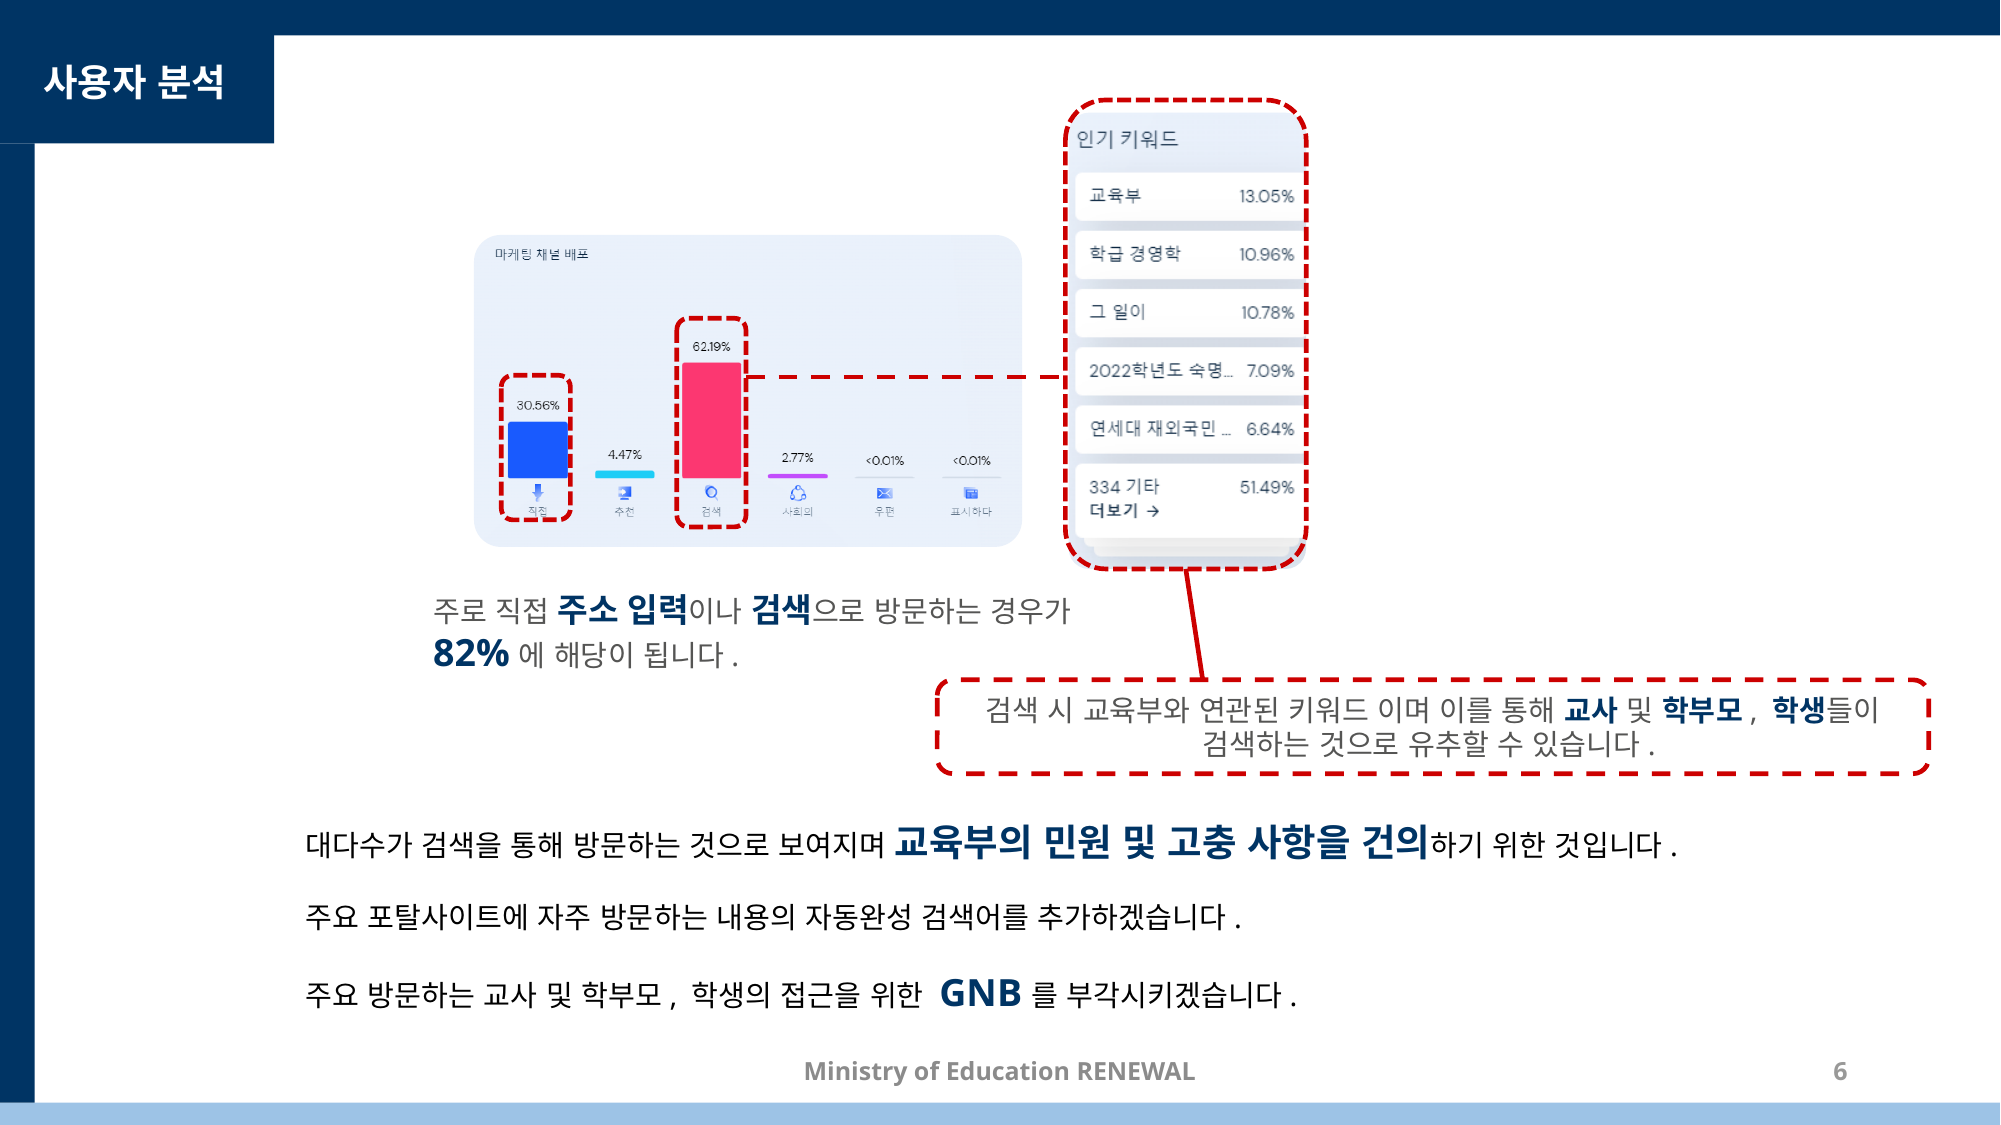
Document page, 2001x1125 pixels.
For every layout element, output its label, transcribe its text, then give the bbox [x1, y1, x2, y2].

slide_number 6 [1412, 1042, 1863, 1103]
picture [1068, 112, 1307, 569]
text_box 사용자 분석 [0, 52, 271, 112]
text_box [1064, 125, 1068, 546]
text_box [1185, 568, 1203, 680]
picture [473, 234, 1023, 547]
text_box [1075, 98, 1295, 112]
text_box 검색 시 교육부와 연관된 키워드 이며 이를 통해 교사 및 학부모, 학생들이 검색하는 것으로 유추할 수 있습니다. [937, 679, 1929, 774]
footer Ministry of Education RENEWAL [662, 1042, 1338, 1103]
text_box 대다수가 검색을 통해 방문하는 것으로 보여지며 교육부의 민원 및 고충 사항을 건의하기 위한 것입니다. 주요 포탈사이트에 자주 방문하는 내용의 자동완성 검색어를 추가하겠습니다. 주요 방문하는 교사 및 학부모, 학생의 접근을 위한 GNB를 부각시키겠습니다. [290, 811, 1929, 1022]
text_box 주로 직접 주소 입력이나 검색으로 방문하는 경우가 82%에 해당이 됩니다. [418, 581, 1184, 682]
